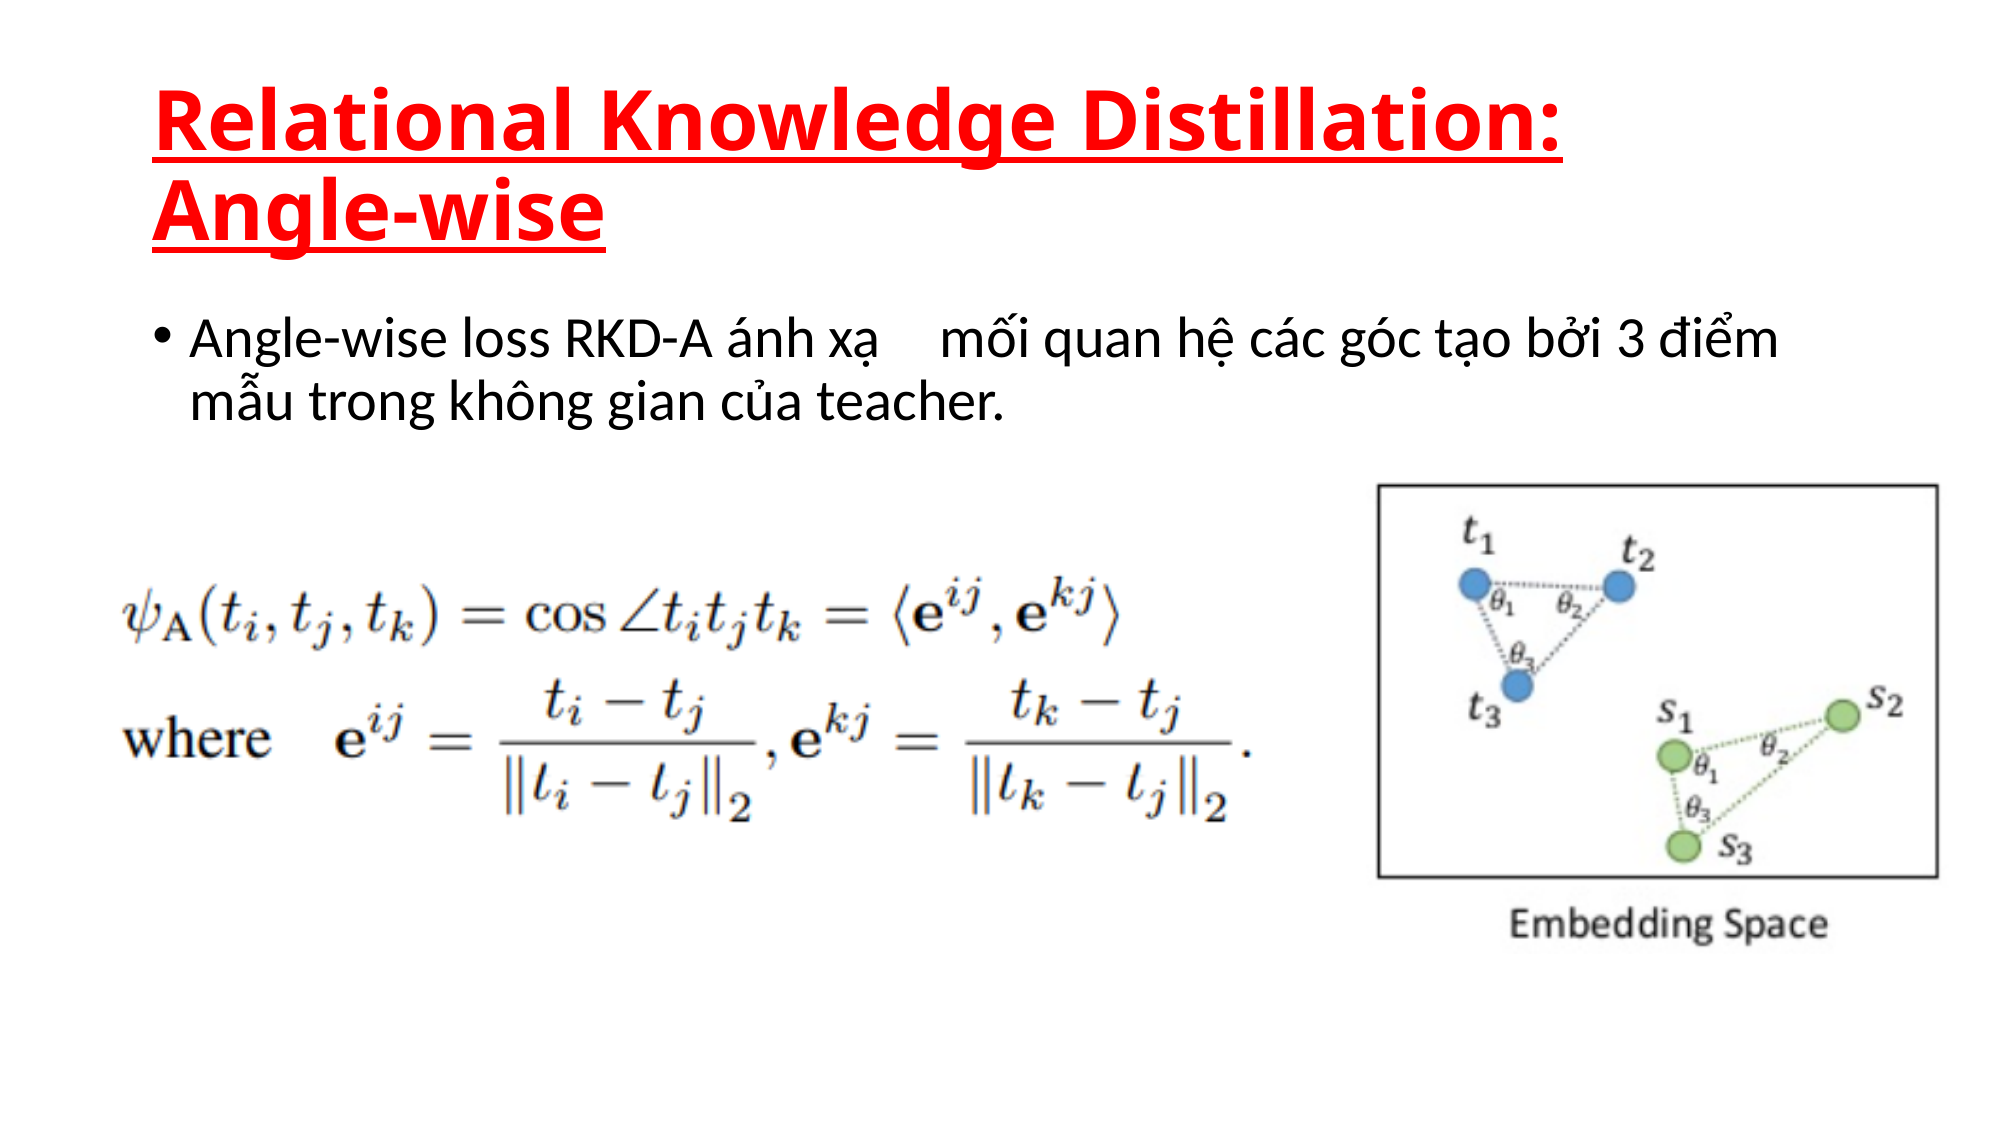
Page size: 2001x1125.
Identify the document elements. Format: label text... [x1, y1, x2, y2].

title Relational Knowledge Distillation: Angle-wise [137, 59, 1863, 278]
picture [1365, 468, 1962, 954]
list Angle-wise loss RKD-A ánh xạ mối quan hệ các góc tạo bởi 3 điểm mẫu trong không gian của teacher. [137, 299, 1863, 1014]
picture [69, 530, 1280, 872]
